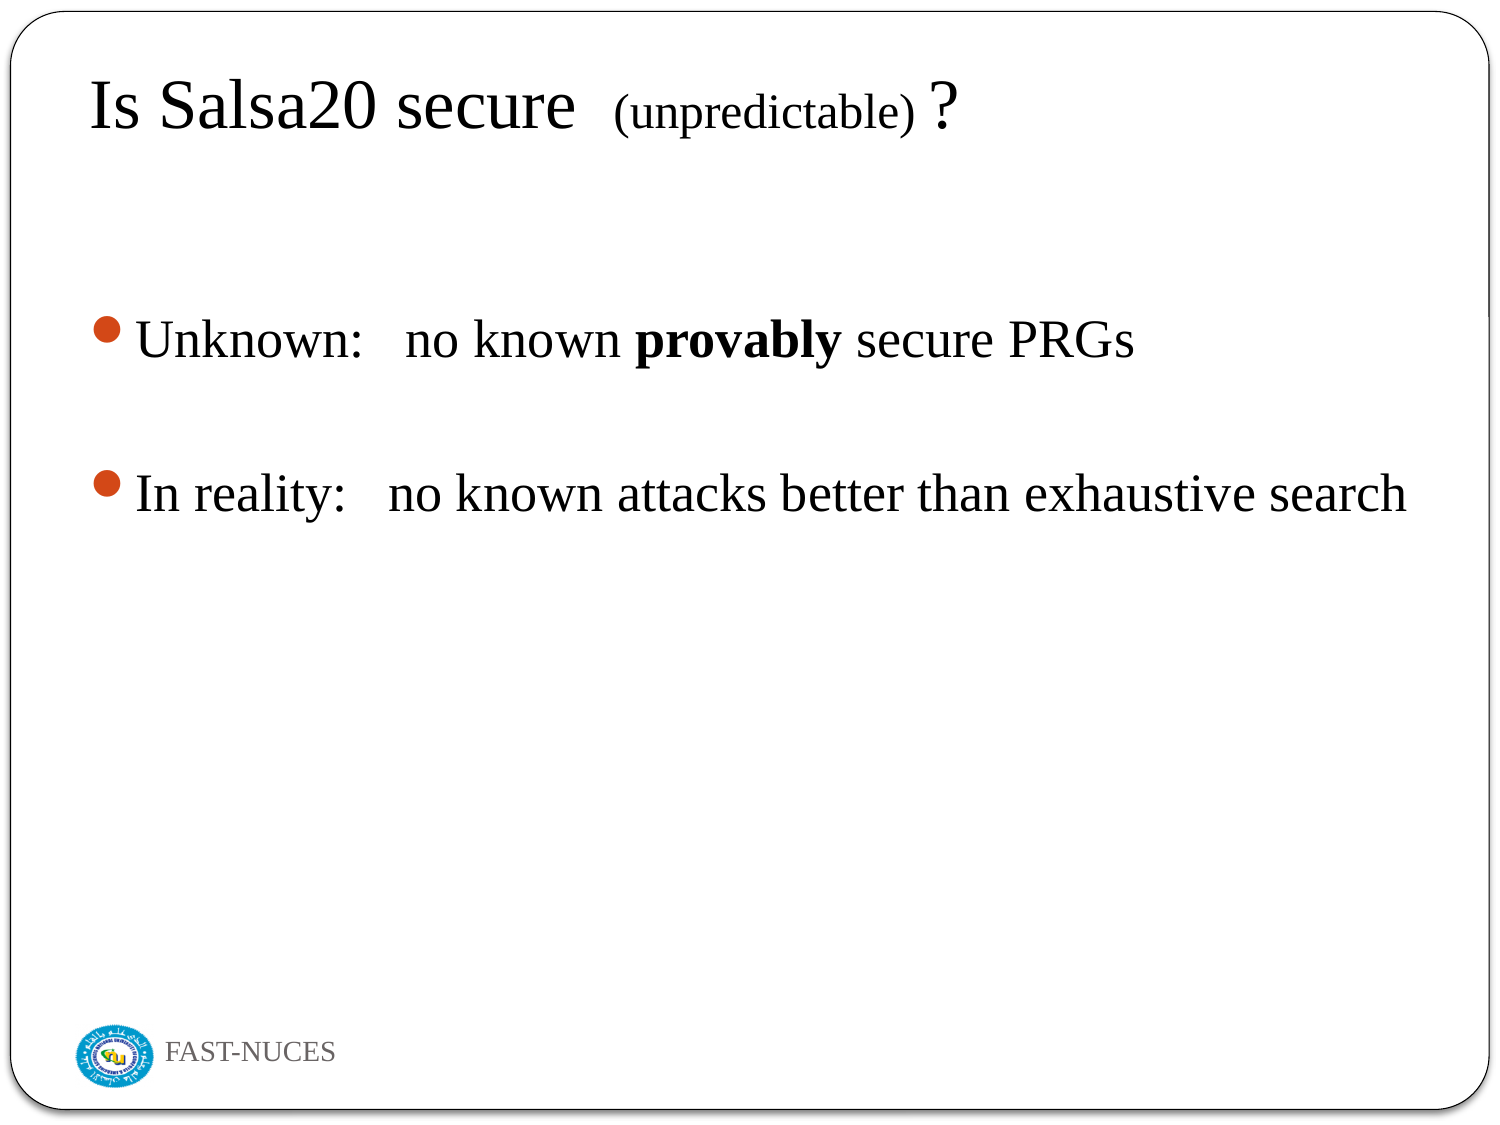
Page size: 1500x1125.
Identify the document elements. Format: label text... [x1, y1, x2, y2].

picture [123, 1060, 154, 1088]
picture [74, 1024, 154, 1088]
title Is Salsa20 secure (unpredictable) ? [75, 50, 1350, 158]
list Unknown: no known provably secure PRGs In reality: no known attacks better than exhaustive search [75, 295, 1425, 863]
footer FAST-NUCES [150, 1012, 800, 1088]
picture [91, 1038, 138, 1075]
